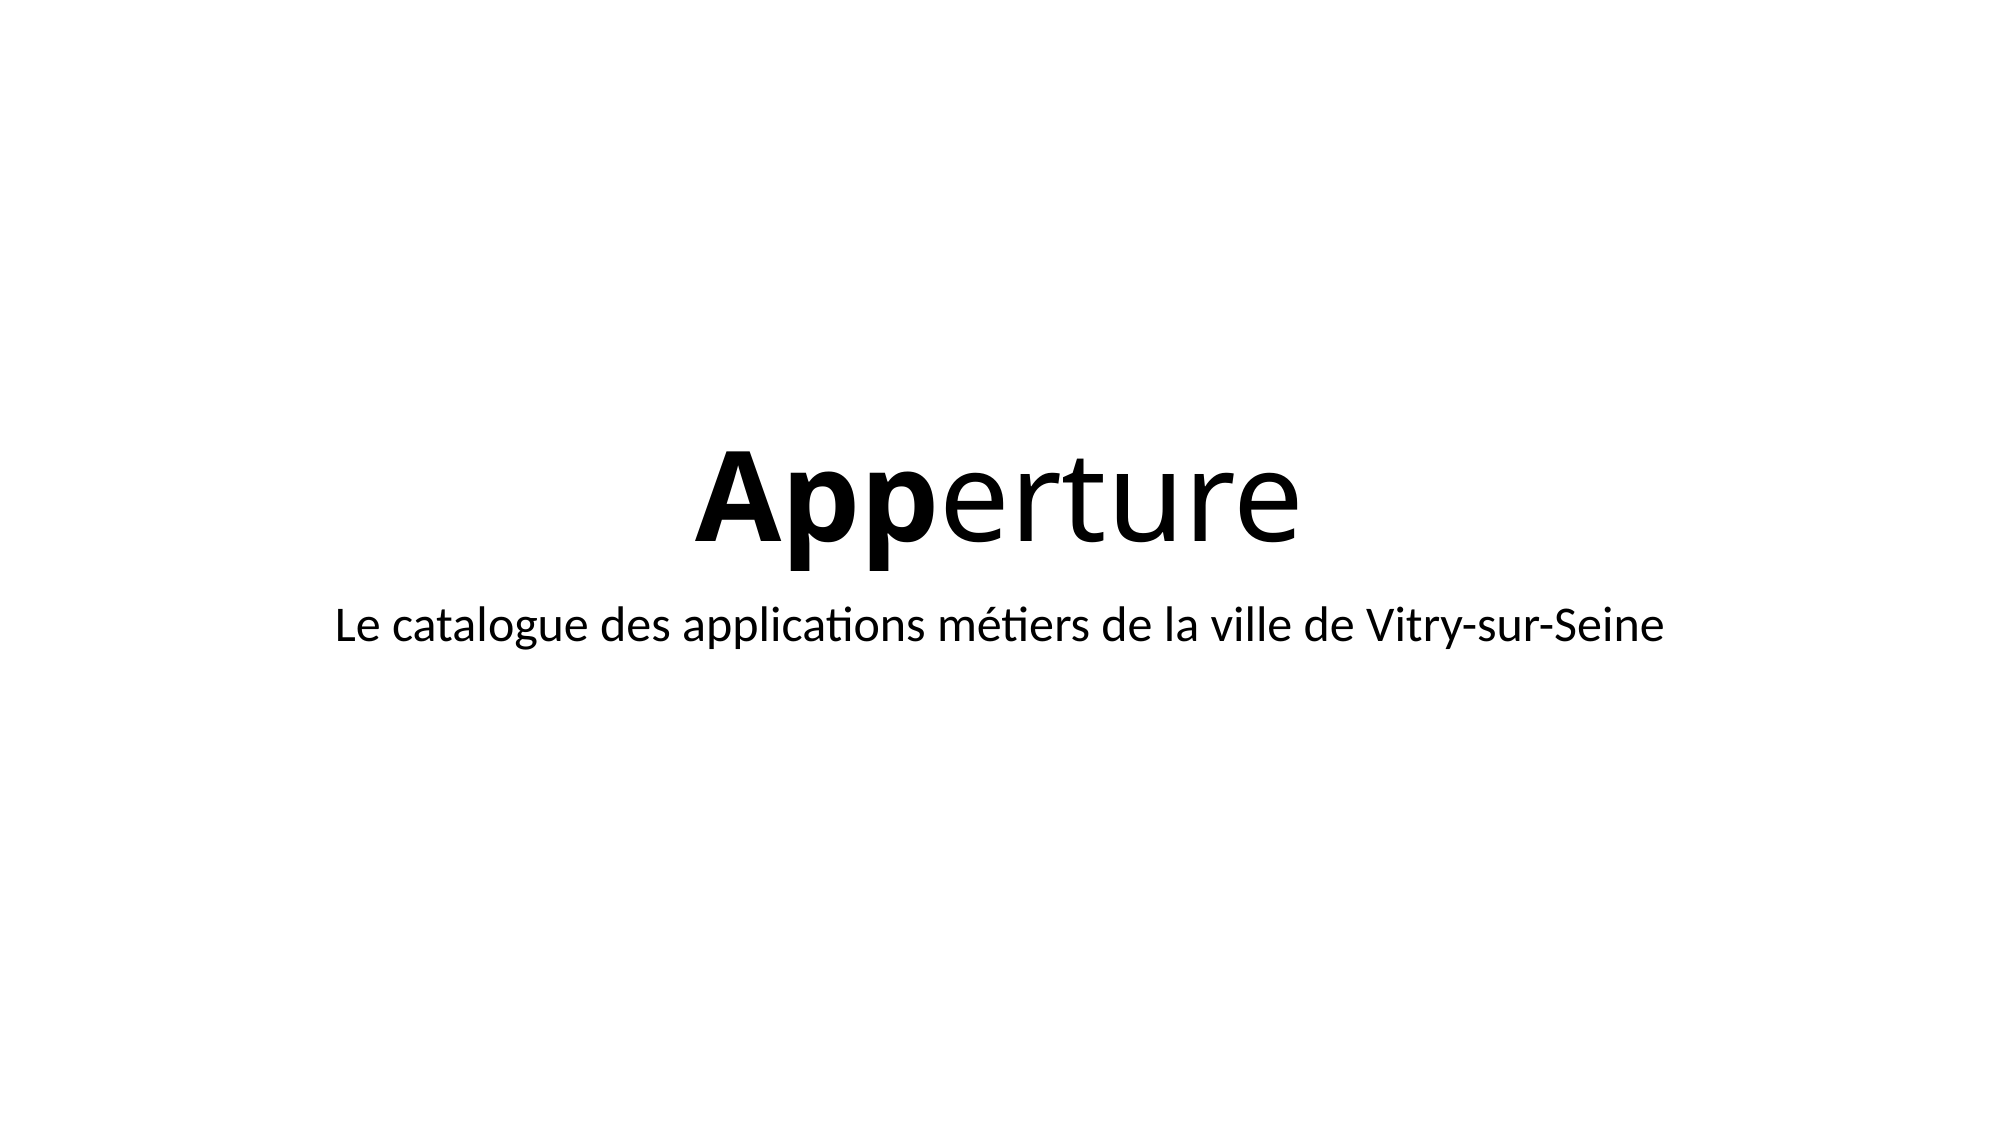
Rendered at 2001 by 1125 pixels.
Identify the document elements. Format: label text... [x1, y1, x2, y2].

title Apperture [249, 184, 1750, 576]
subtitle Le catalogue des applications métiers de la ville de Vitry-sur-Seine [249, 590, 1750, 863]
